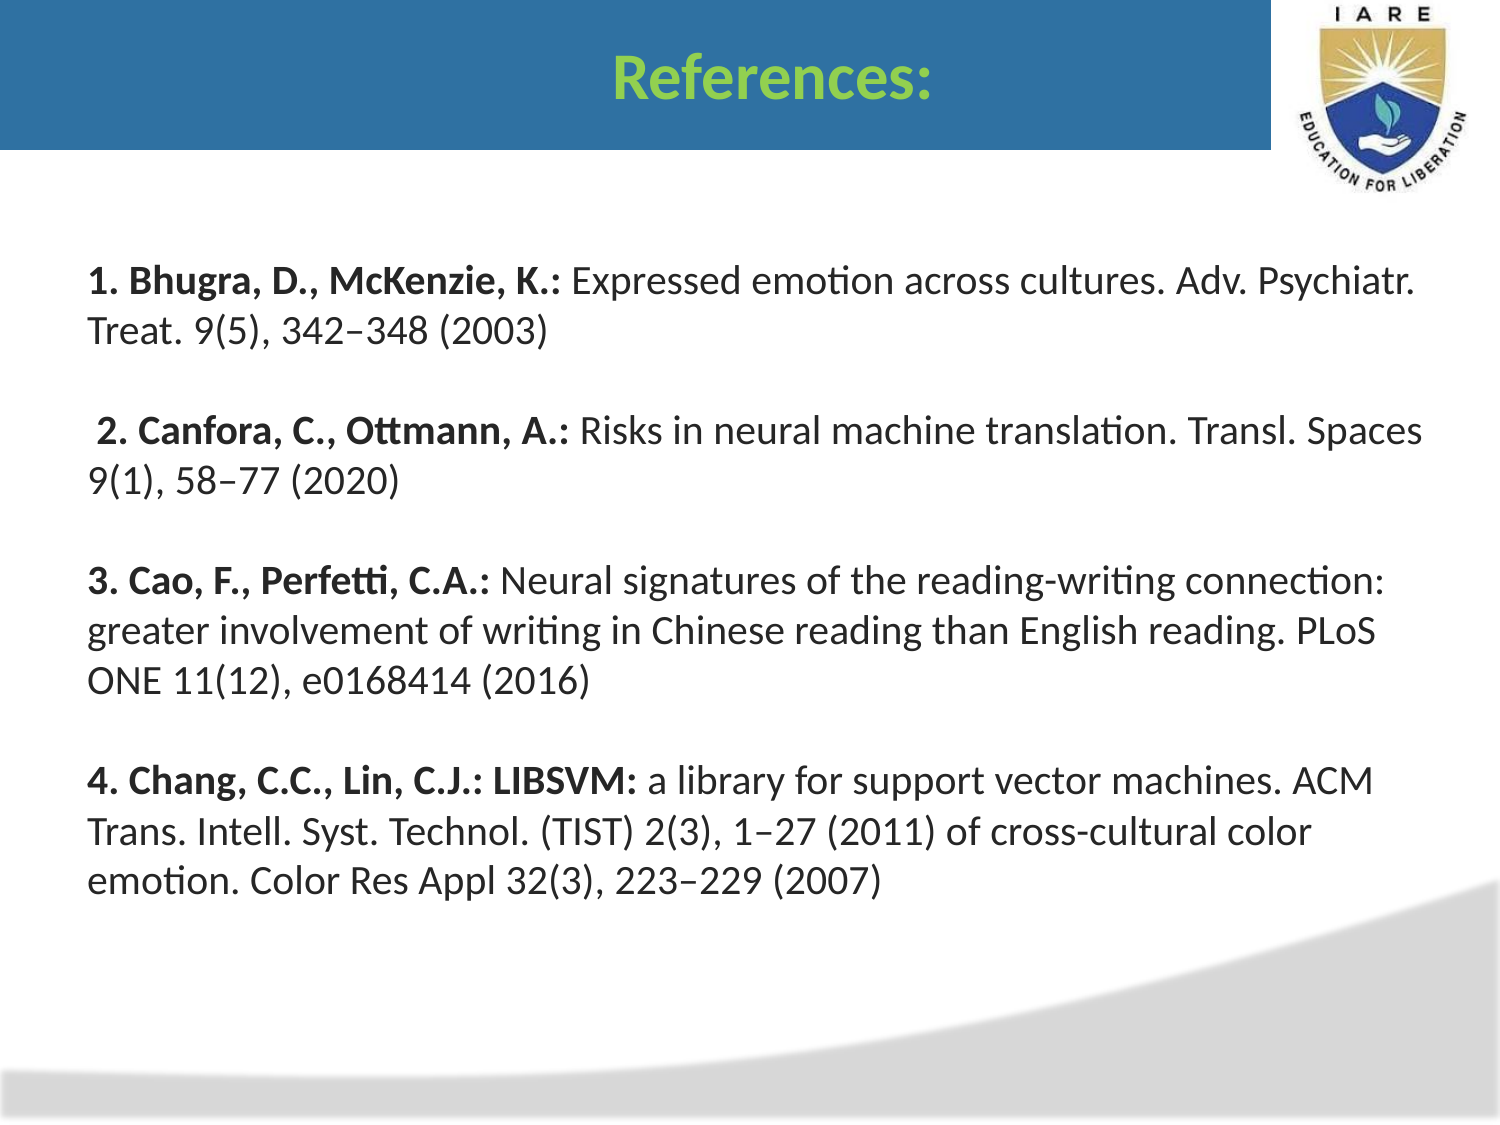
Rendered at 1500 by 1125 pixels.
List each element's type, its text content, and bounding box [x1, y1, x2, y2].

text_box References: [275, 25, 1256, 121]
picture [1271, 0, 1500, 211]
picture [0, 875, 1500, 1125]
title 1. Bhugra, D., McKenzie, K.: Expressed emotion across cultures. Adv. Psychiatr. Treat. 9(5), 342–348 (2003) 2. Canfora, C., Ottmann, A.: Risks in neural machine translation. Transl. Spaces 9(1), 58–77 (2020) 3. Cao, F., Perfetti, C.A.: Neural signatures of the reading-writing connection: greater involvement of writing in Chinese reading than English reading. PLoS ONE 11(12), e0168414 (2016) 4. Chang, C.C., Lin, C.J.: LIBSVM: a library for support vector machines. ACM Trans. Intell. Syst. Technol. (TIST) 2(3), 1–27 (2011) of cross-cultural color emotion. Color Res Appl 32(3), 223–229 (2007) [86, 252, 1445, 910]
